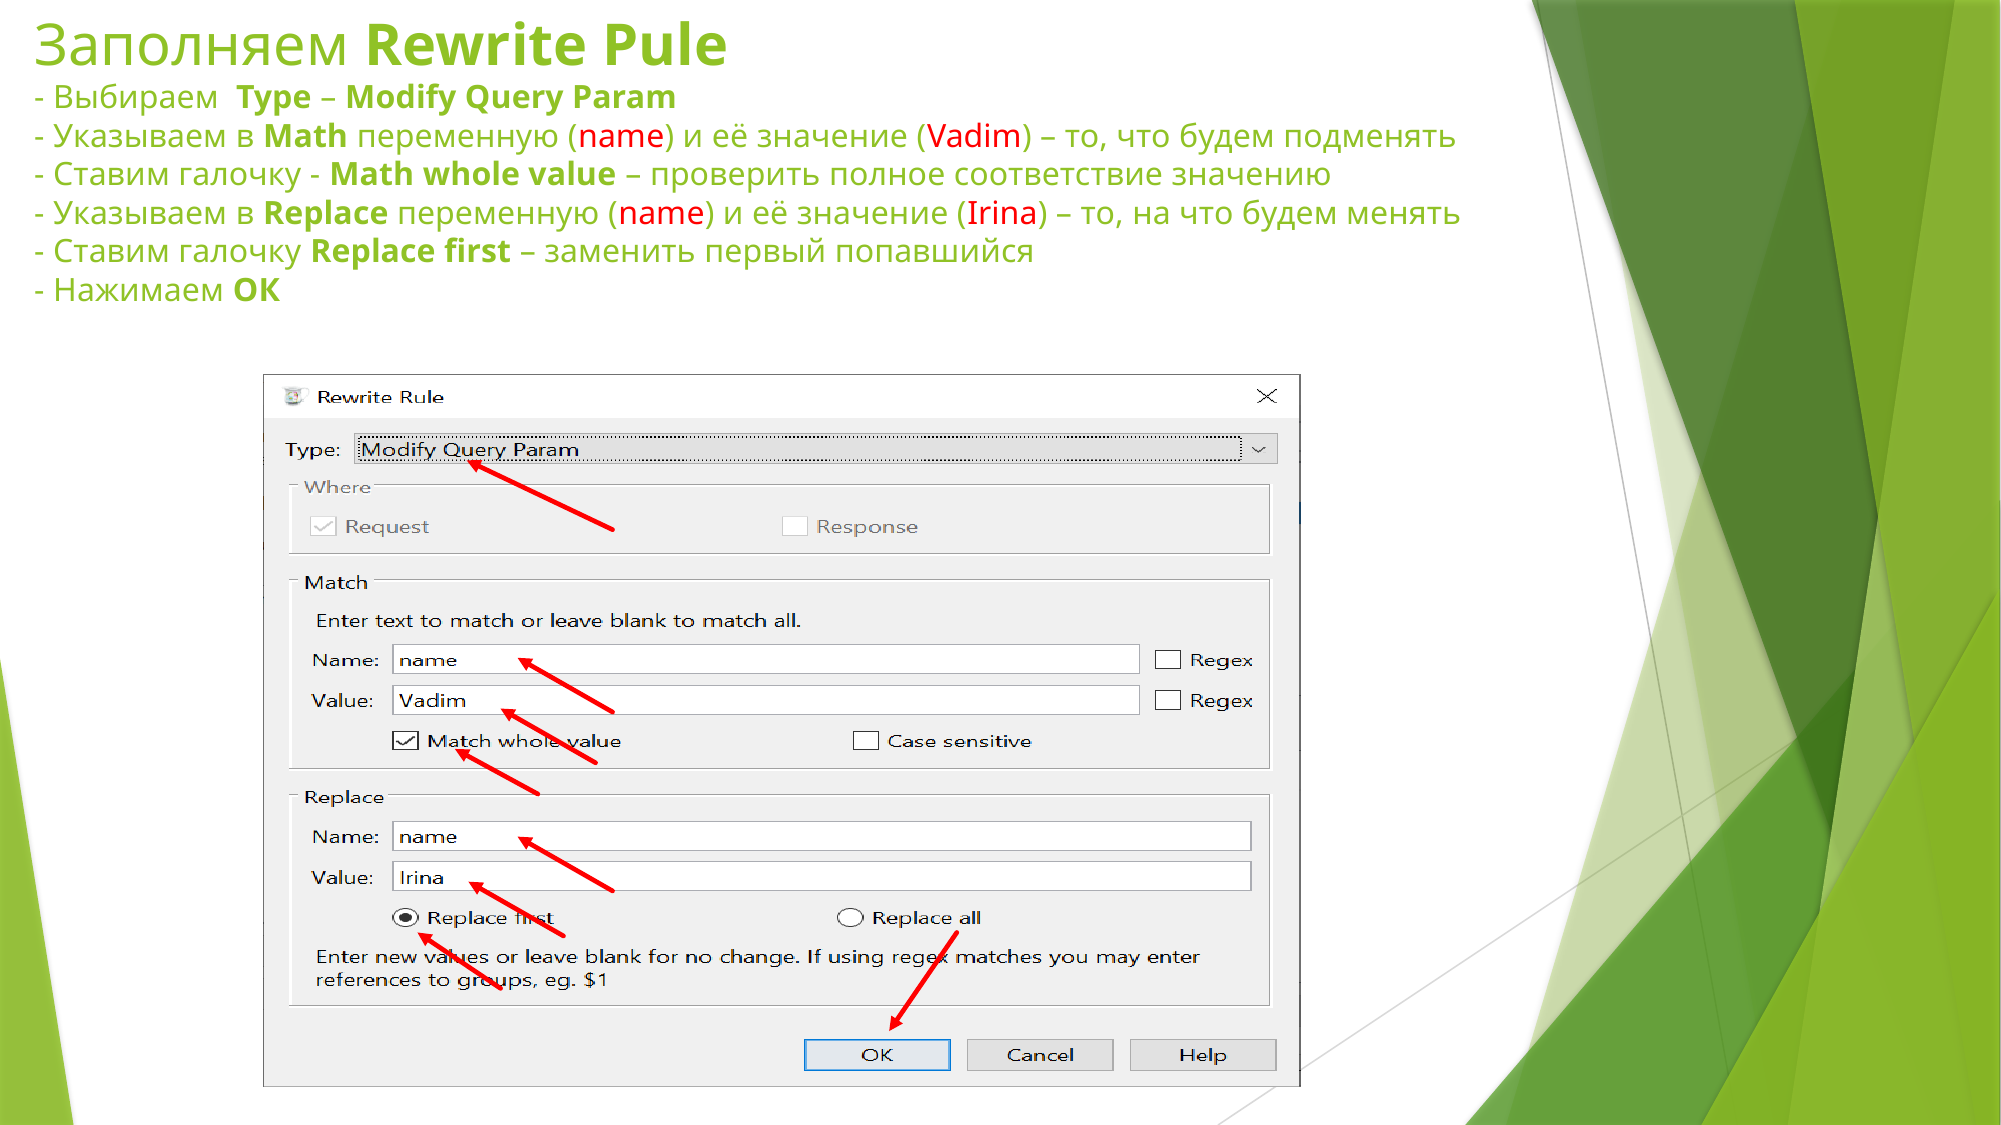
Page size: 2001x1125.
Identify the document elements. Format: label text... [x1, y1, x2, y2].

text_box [454, 748, 539, 795]
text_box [888, 931, 958, 1032]
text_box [467, 881, 564, 937]
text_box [499, 708, 597, 764]
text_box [516, 836, 614, 892]
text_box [466, 459, 614, 531]
picture [263, 373, 1302, 1087]
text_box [416, 931, 502, 989]
title Заполняем Rewrite Pule - Выбираем Type – Modify Query Param - Указываем в Math переменную (name) и её значение (Vadim) – то, что будем подменять - Ставим галочку - Math whole value – проверить полное соответствие значению - Указываем в Replaсe переменную (name) и её значение (Irina) – то, на что будем менять - Ставим галочку Replace first – заменить первый попавшийся - Нажимаем ОК [19, 0, 1684, 361]
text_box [516, 657, 614, 713]
